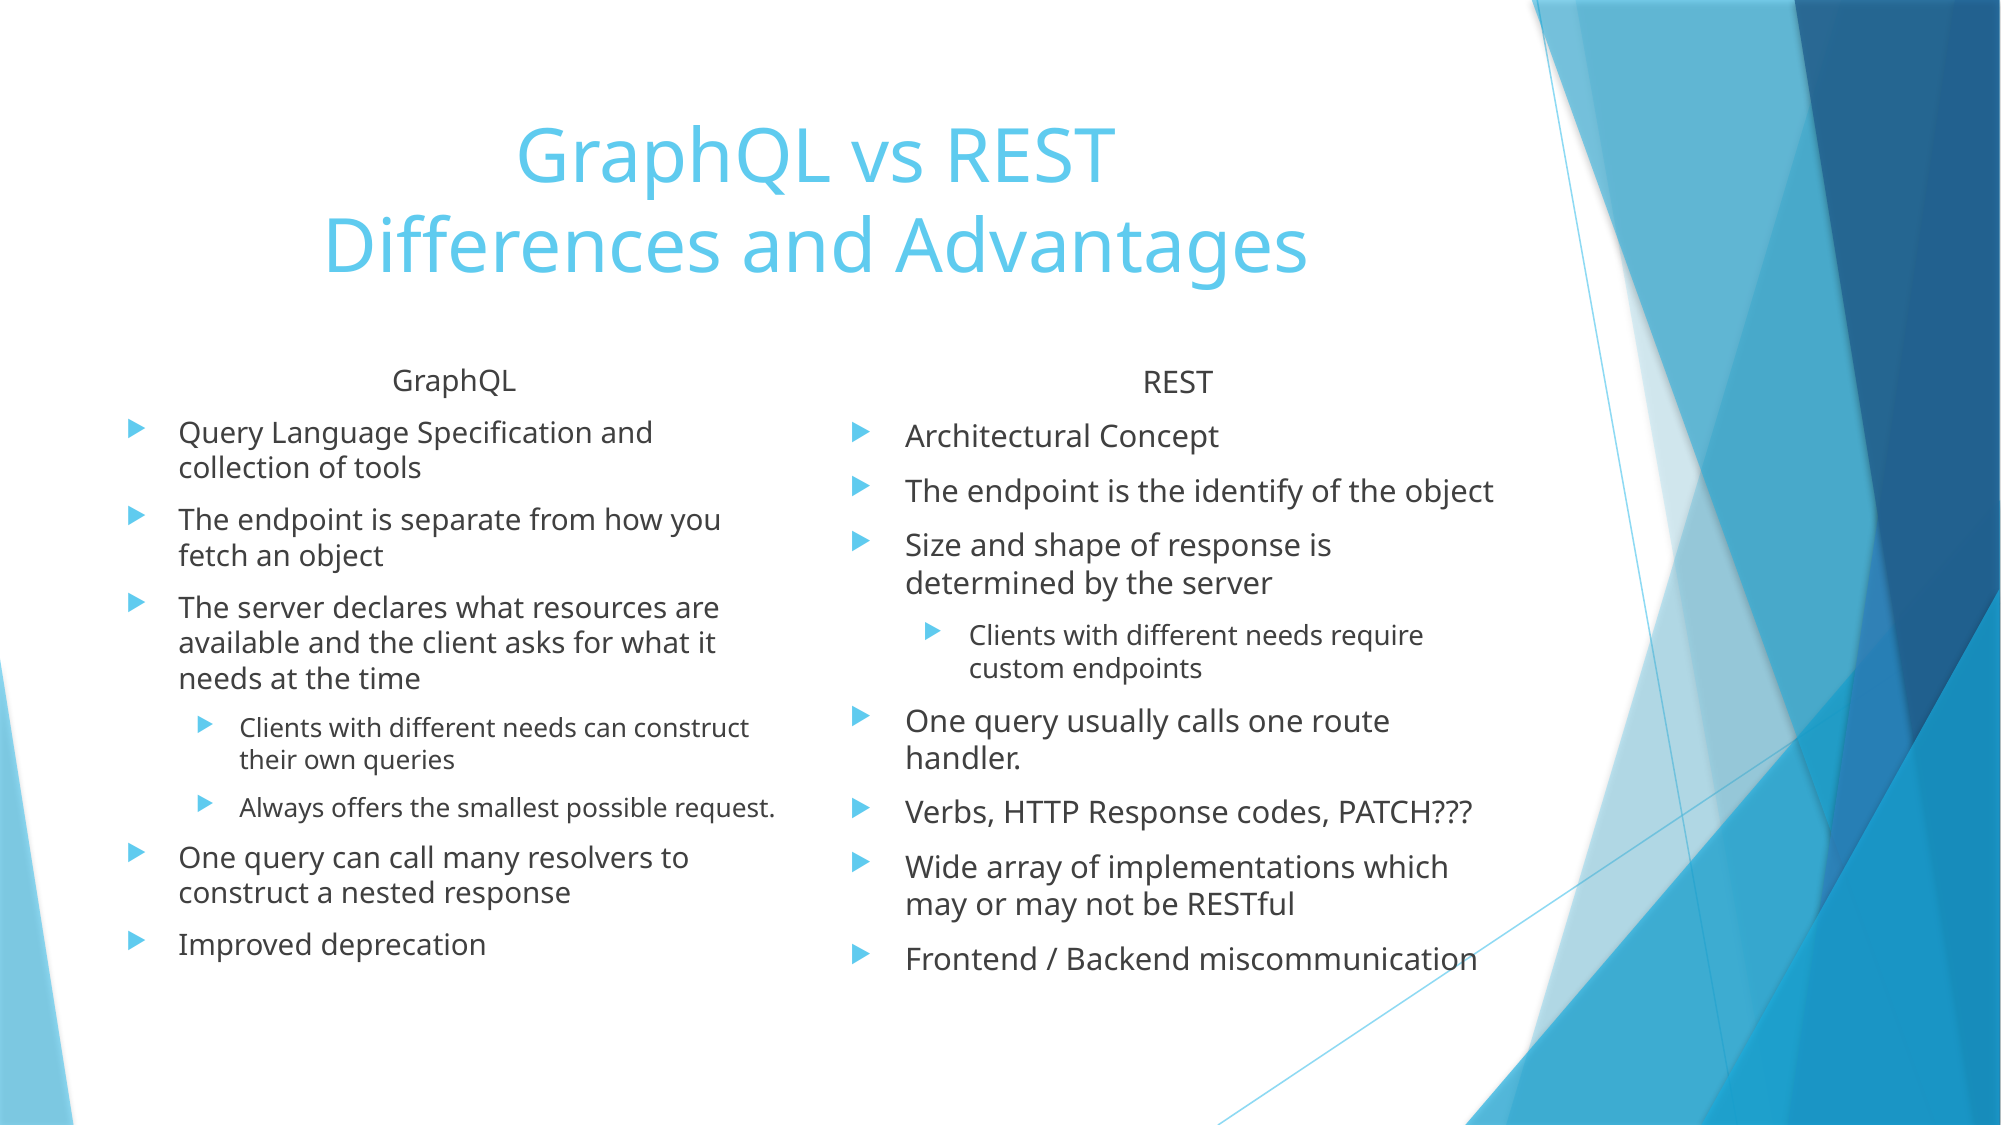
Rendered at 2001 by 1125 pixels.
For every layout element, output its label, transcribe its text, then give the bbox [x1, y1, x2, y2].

list REST Architectural Concept The endpoint is the identify of the object Size and shape of response is determined by the server Clients with different needs require custom endpoints One query usually calls one route handler. Verbs, HTTP Response codes, PATCH??? Wide array of implementations which may or may not be RESTful Frontend / Backend miscommunication [834, 354, 1522, 992]
list GraphQL Query Language Specification and collection of tools The endpoint is separate from how you fetch an object The server declares what resources are available and the client asks for what it needs at the time Clients with different needs can construct their own queries Always offers the smallest possible request. One query can call many resolvers to construct a nested response Improved deprecation [111, 354, 798, 992]
title GraphQL vs REST Differences and Advantages [111, 99, 1522, 317]
